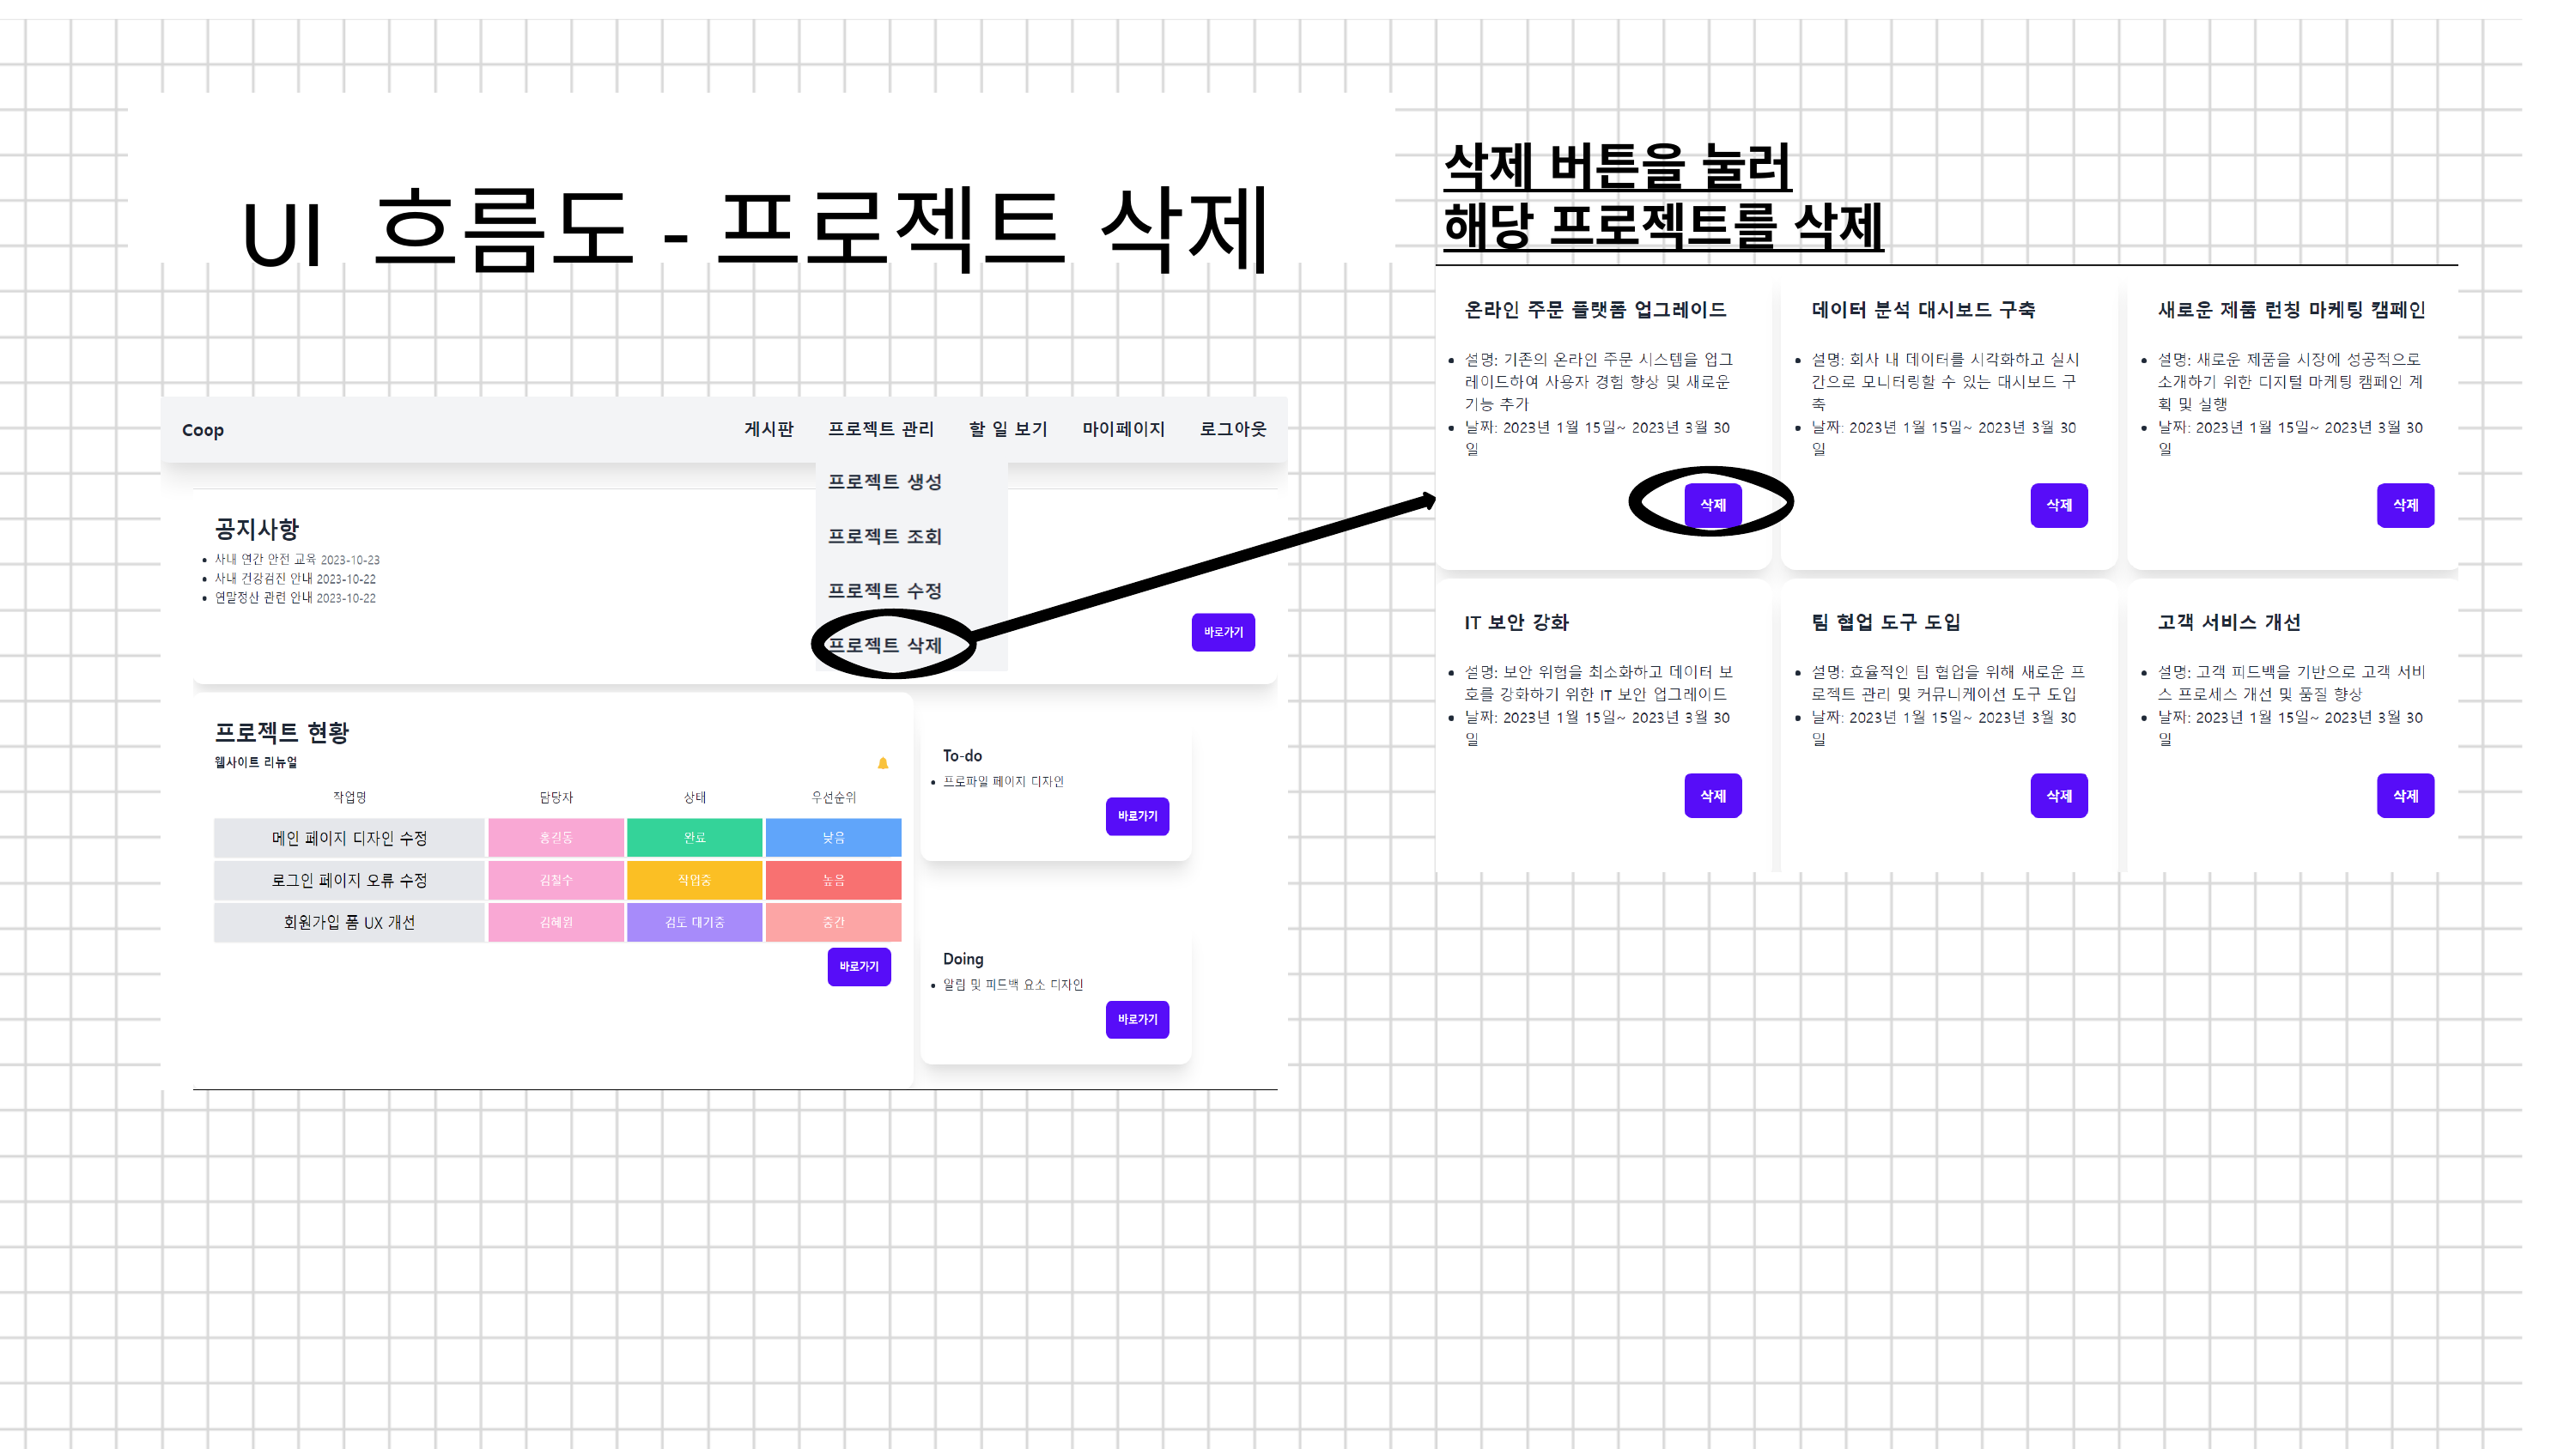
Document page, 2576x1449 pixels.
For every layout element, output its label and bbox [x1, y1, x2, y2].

text_box [127, 92, 1396, 264]
picture [0, 19, 2523, 1449]
